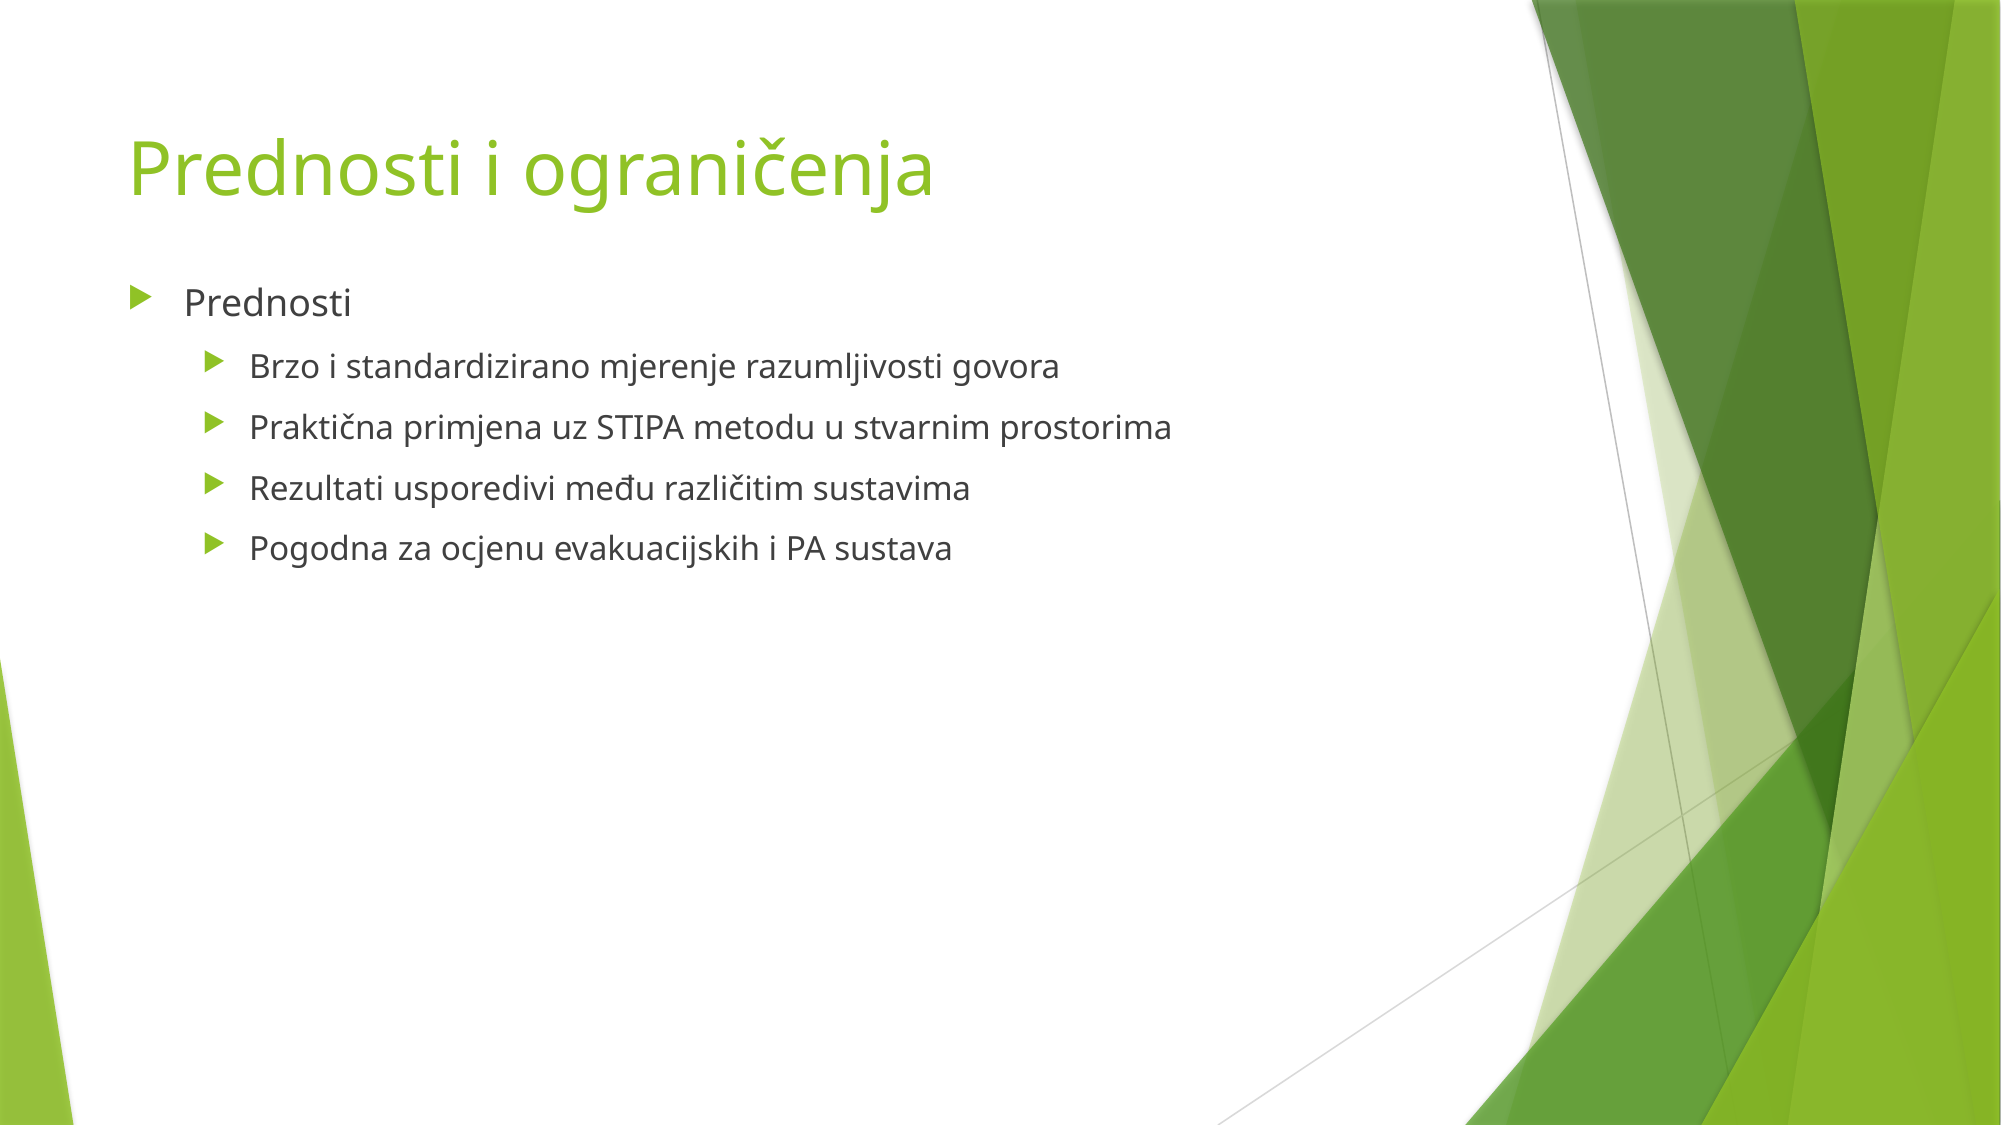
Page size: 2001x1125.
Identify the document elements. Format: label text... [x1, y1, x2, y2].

title Prednosti i ograničenja [112, 112, 1513, 239]
list Prednosti Brzo i standardizirano mjerenje razumljivosti govora Praktična primjena uz STIPA metodu u stvarnim prostorima Rezultati usporedivi među različitim sustavima Pogodna za ocjenu evakuacijskih i PA sustava [112, 271, 1513, 663]
